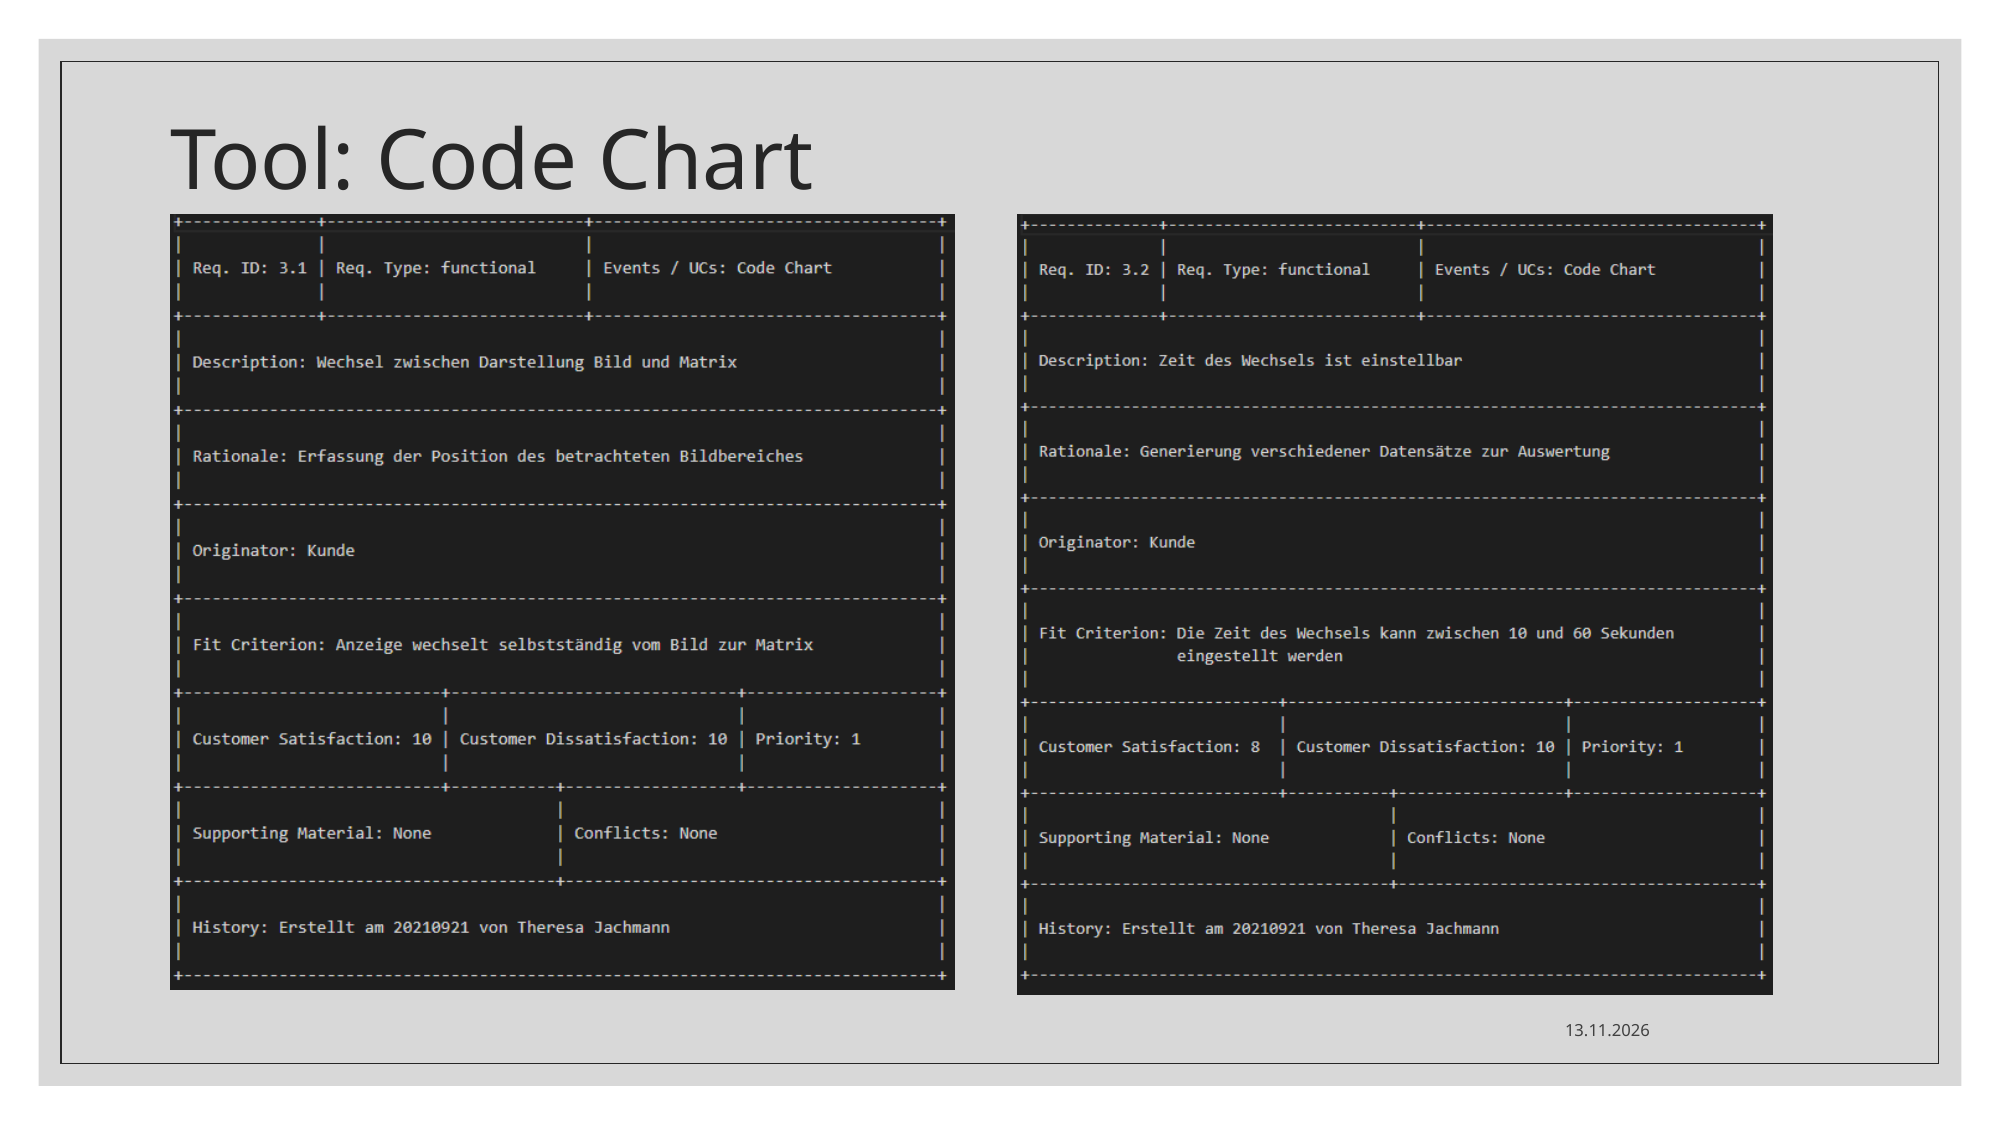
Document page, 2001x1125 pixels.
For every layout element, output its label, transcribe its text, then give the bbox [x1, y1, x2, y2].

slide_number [1190, 1004, 1665, 1050]
picture [1017, 214, 1773, 995]
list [170, 214, 955, 990]
title Tool: Code Chart [155, 50, 1806, 276]
